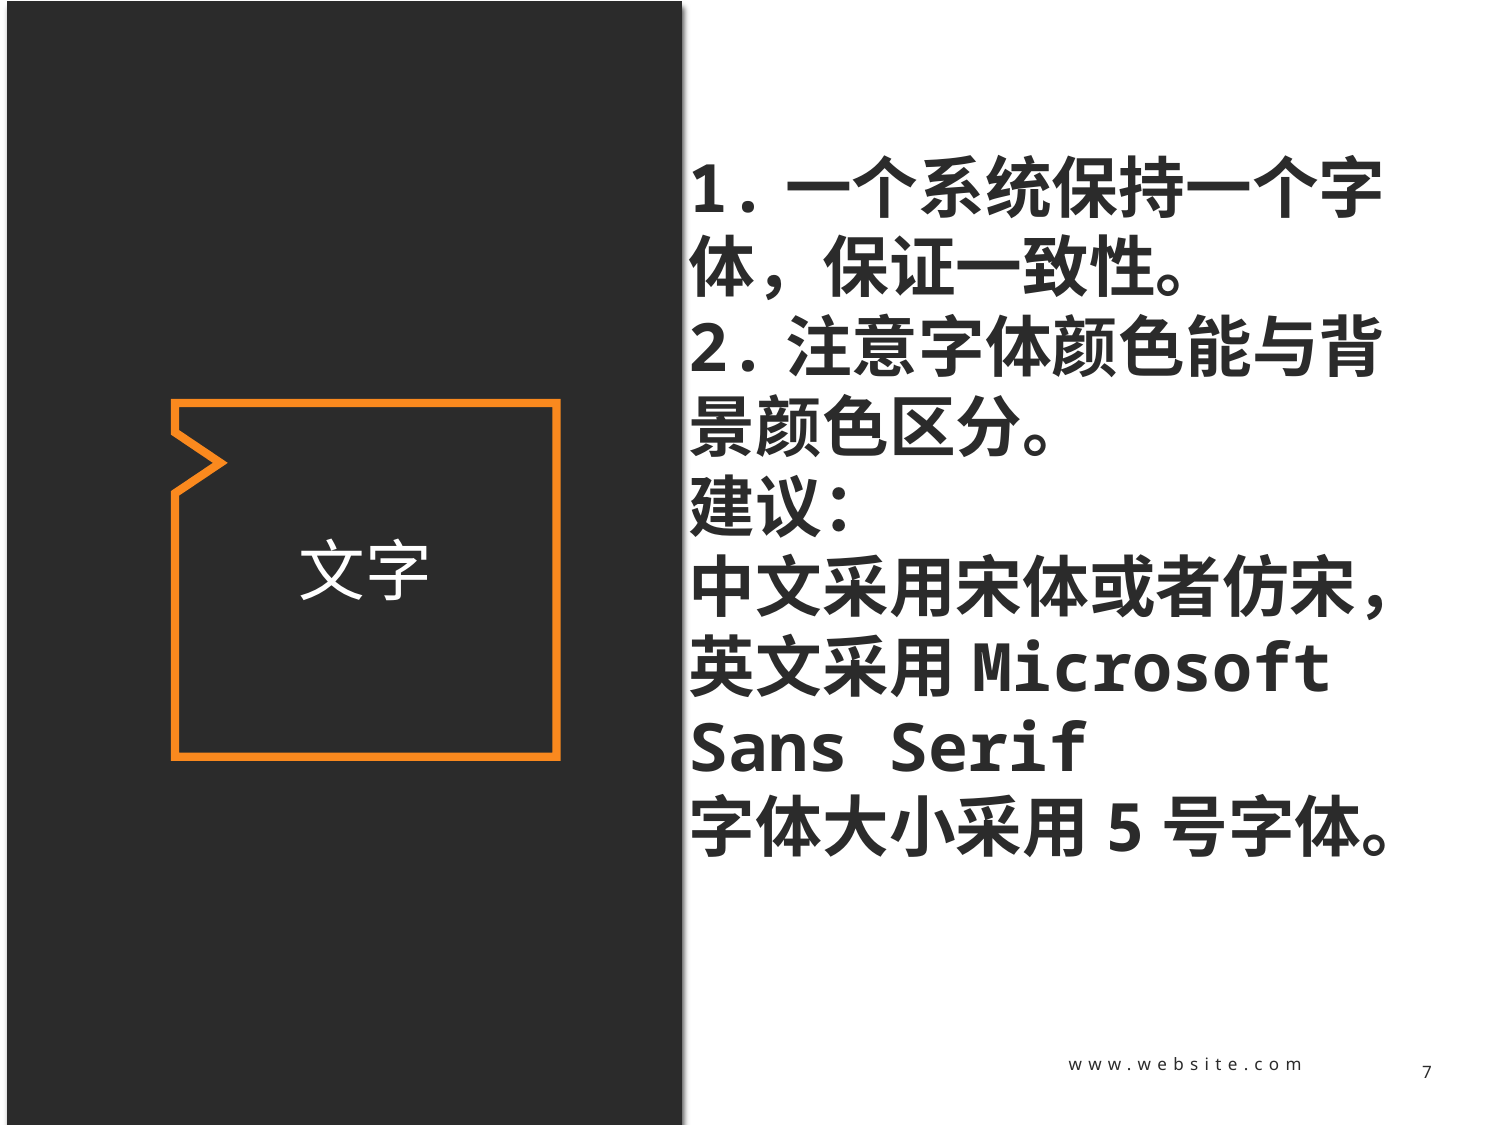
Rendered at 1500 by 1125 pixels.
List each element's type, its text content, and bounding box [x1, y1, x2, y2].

picture [0, 0, 692, 1125]
text_box 1.一个系统保持一个字体，保证一致性。 2.注意字体颜色能与背景颜色区分。 建议： 中文采用宋体或者仿宋，英文采用Microsoft Sans Serif 字体大小采用5号字体。 [692, 137, 1409, 873]
